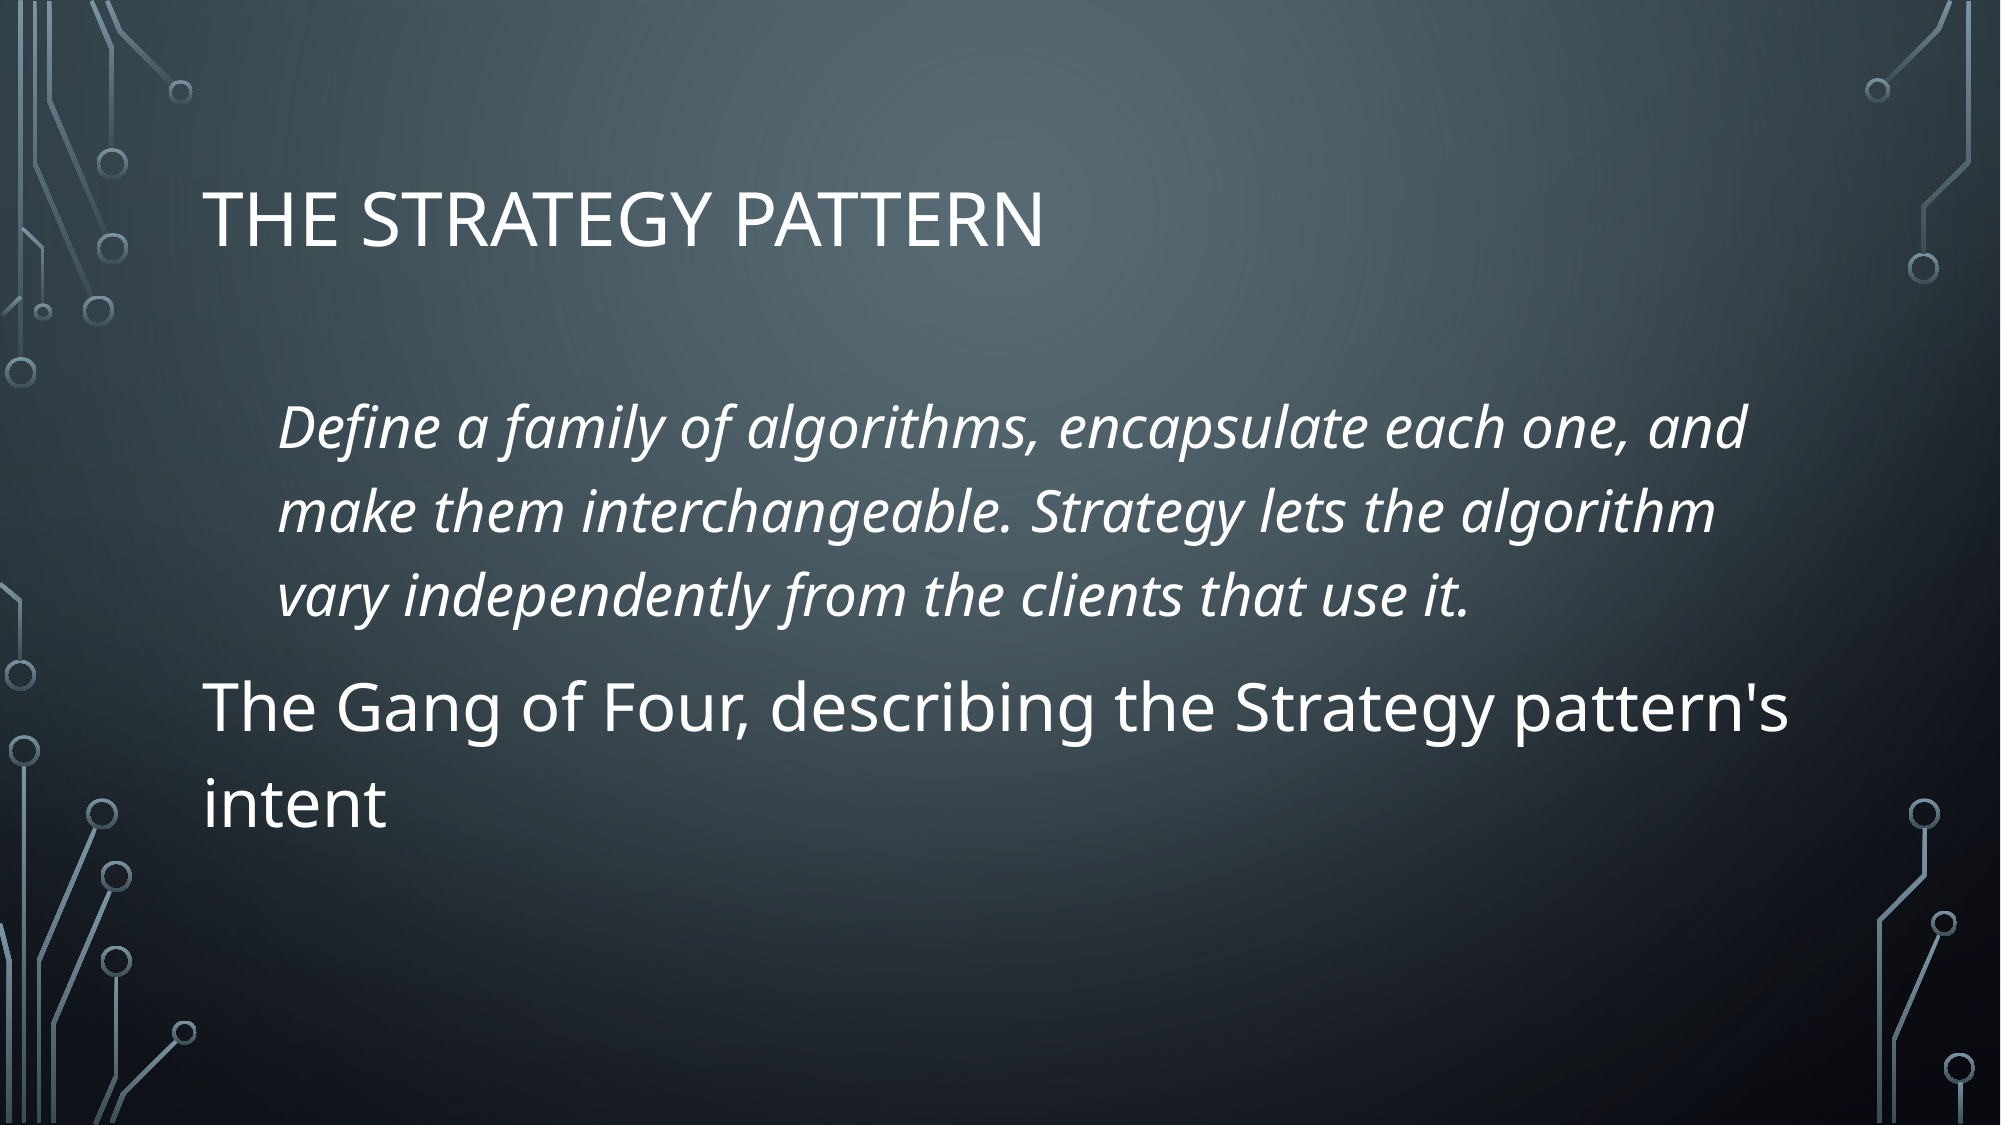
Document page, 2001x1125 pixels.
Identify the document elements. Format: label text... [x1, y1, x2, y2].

list Define a family of algorithms, encapsulate each one, and make them interchangeable. Strategy lets the algorithm vary independently from the clients that use it. The Gang of Four, describing the Strategy pattern's intent [187, 369, 1813, 950]
title The strategy pattern [187, 101, 1813, 344]
